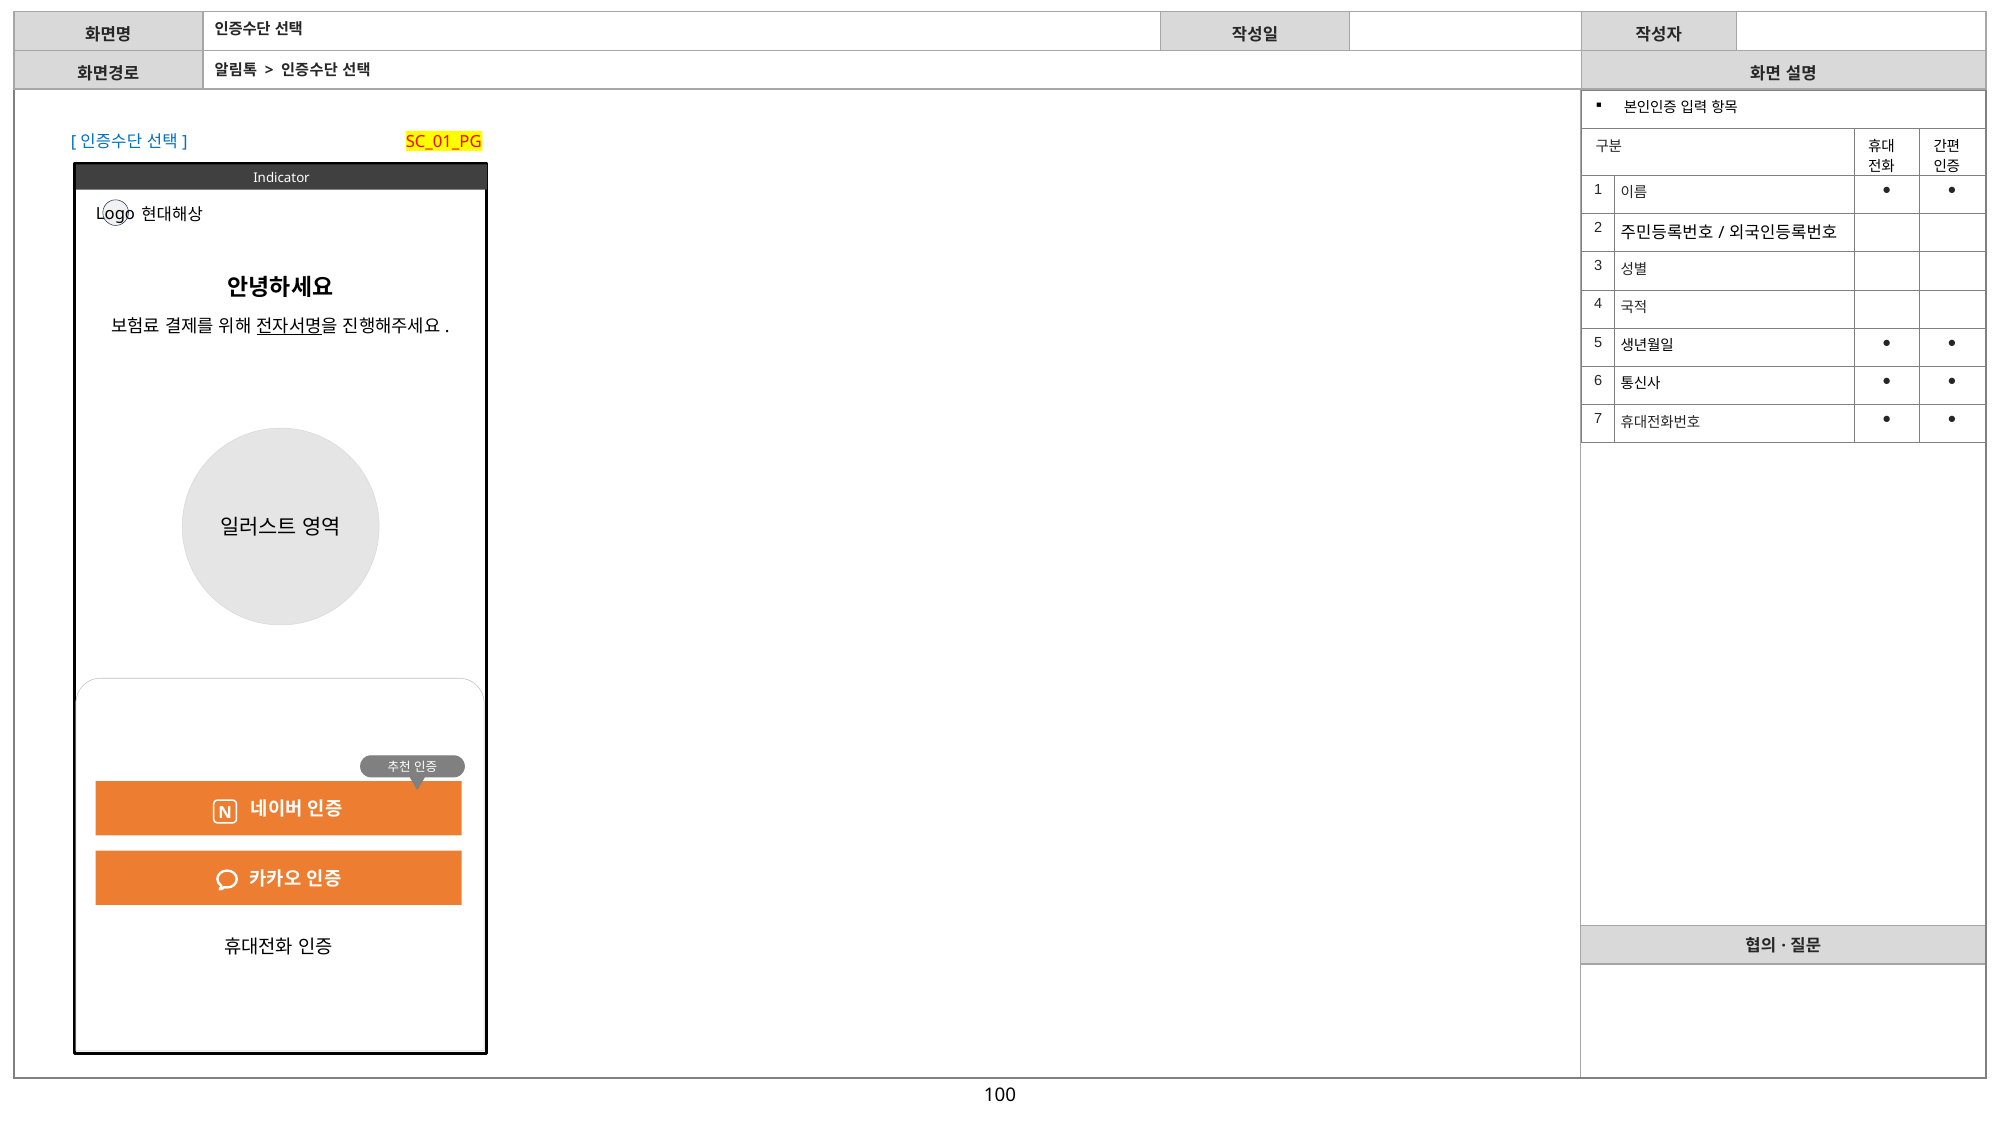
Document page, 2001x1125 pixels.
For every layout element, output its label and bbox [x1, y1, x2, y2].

table_cell [1920, 252, 1985, 290]
table_cell [1855, 176, 1919, 213]
list [208, 15, 1146, 44]
table_cell [1582, 176, 1614, 213]
text_box [405, 130, 483, 151]
table_cell [1855, 367, 1919, 404]
table_cell [1615, 214, 1854, 251]
table_cell [1920, 405, 1985, 442]
table_cell [1855, 129, 1919, 175]
table_cell [1615, 367, 1854, 404]
table_cell [1615, 291, 1854, 328]
table_cell [1582, 367, 1614, 404]
table_cell [1615, 405, 1854, 442]
table_cell [1855, 214, 1919, 251]
table_cell [1615, 329, 1854, 366]
table_cell [1920, 129, 1985, 175]
list [208, 56, 1567, 85]
table_cell [1615, 176, 1854, 213]
table_cell [1582, 405, 1614, 442]
text_box [74, 163, 488, 1054]
table_cell [1582, 291, 1614, 328]
table_cell [1582, 329, 1614, 366]
table_cell [1615, 252, 1854, 290]
table_cell [1920, 176, 1985, 213]
table_cell [1855, 252, 1919, 290]
table_cell [1920, 214, 1985, 251]
table_cell [1920, 329, 1985, 366]
table_cell [1855, 329, 1919, 366]
table_cell [1855, 405, 1919, 442]
table_cell [1920, 367, 1985, 404]
table_cell [1582, 252, 1614, 290]
table_cell [1582, 214, 1614, 251]
table_cell [1855, 291, 1919, 328]
table_cell [1920, 291, 1985, 328]
table_cell [1582, 129, 1854, 175]
text_box [70, 130, 188, 151]
table_header [1582, 91, 1985, 128]
